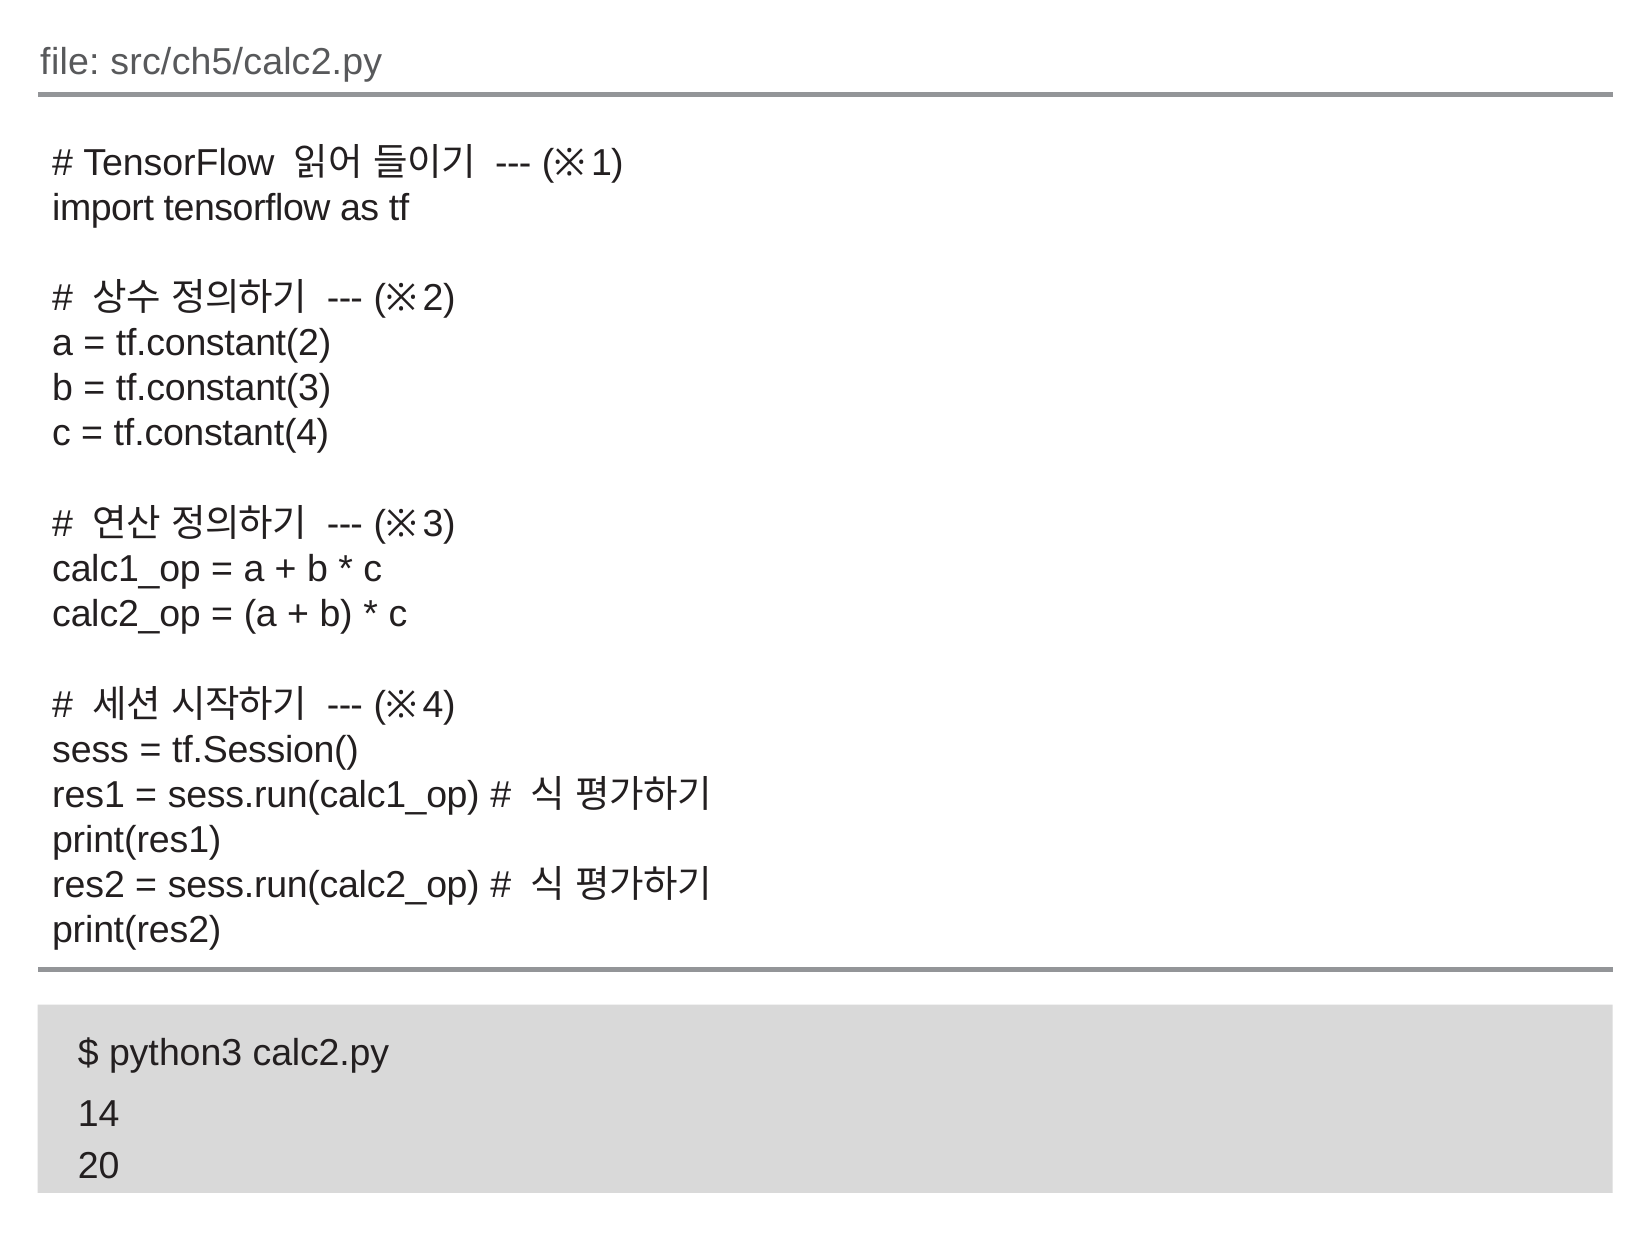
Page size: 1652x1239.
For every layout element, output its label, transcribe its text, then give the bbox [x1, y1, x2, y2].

text_box file: src/ch5/calc2.py # TensorFlow 읽어 들이기 --- (※1) import tensorflow as tf # 상수 정의하기 --- (※2) a = tf.constant(2) b = tf.constant(3) c = tf.constant(4) # 연산 정의하기 --- (※3) calc1_op = a + b * c calc2_op = (a + b) * c # 세션 시작하기 --- (※4) sess = tf.Session() res1 = sess.run(calc1_op) # 식 평가하기 print(res1) res2 = sess.run(calc2_op) # 식 평가하기 print(res2) [38, 36, 1639, 950]
text_box $ python3 calc2.py 14 20 [37, 1004, 1613, 1193]
